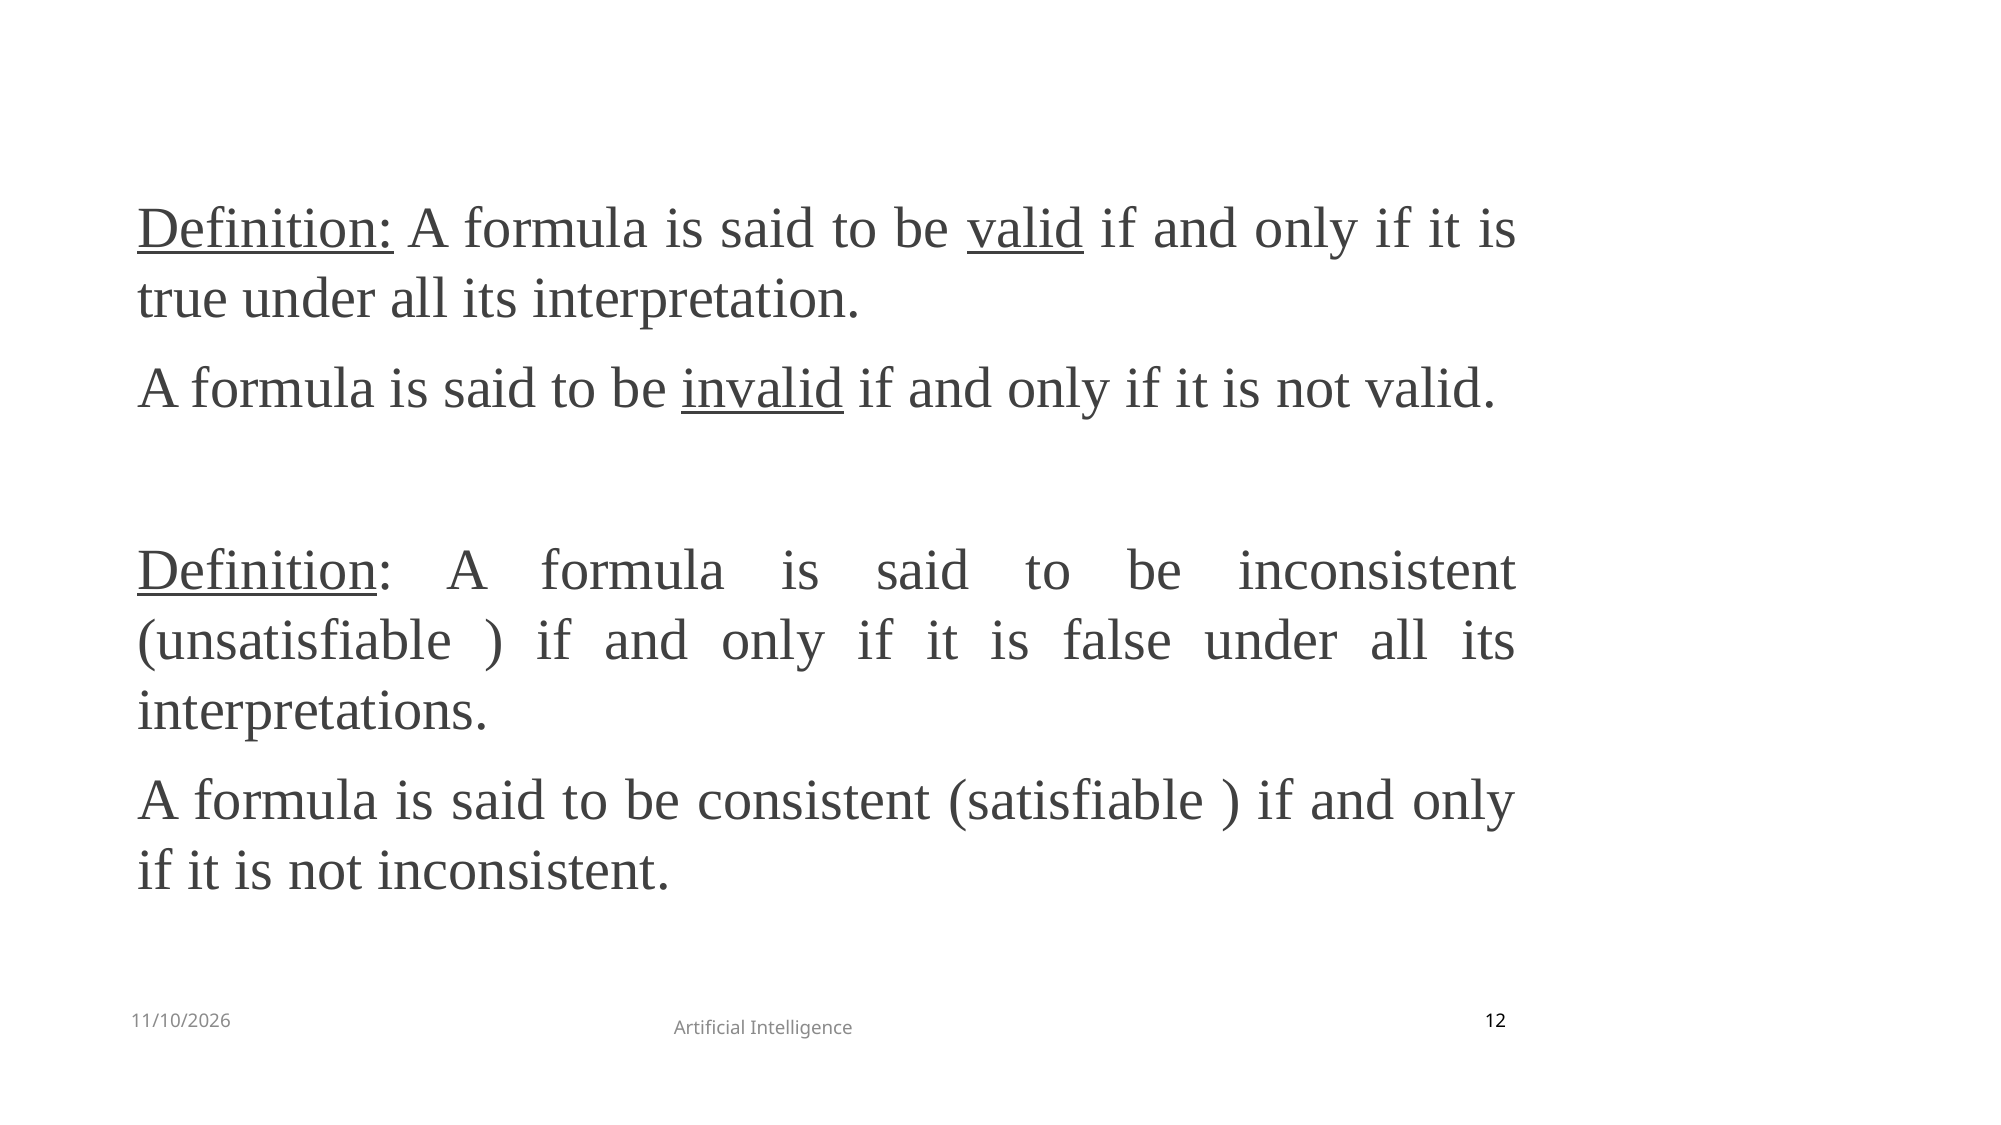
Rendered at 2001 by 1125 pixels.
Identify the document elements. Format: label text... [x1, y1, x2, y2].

footer Artificial Intelligence [658, 998, 997, 1059]
slide_number 12 [1409, 991, 1522, 1051]
list Definition: A formula is said to be valid if and only if it is true under all its interpretation. A formula is said to be invalid if and only if it is not valid. Definition: A formula is said to be inconsistent (unsatisfiable ) if and only if it is false under all its interpretations. A formula is said to be consistent (satisfiable ) if and only if it is not inconsistent. [122, 181, 1533, 992]
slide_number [111, 991, 246, 1051]
